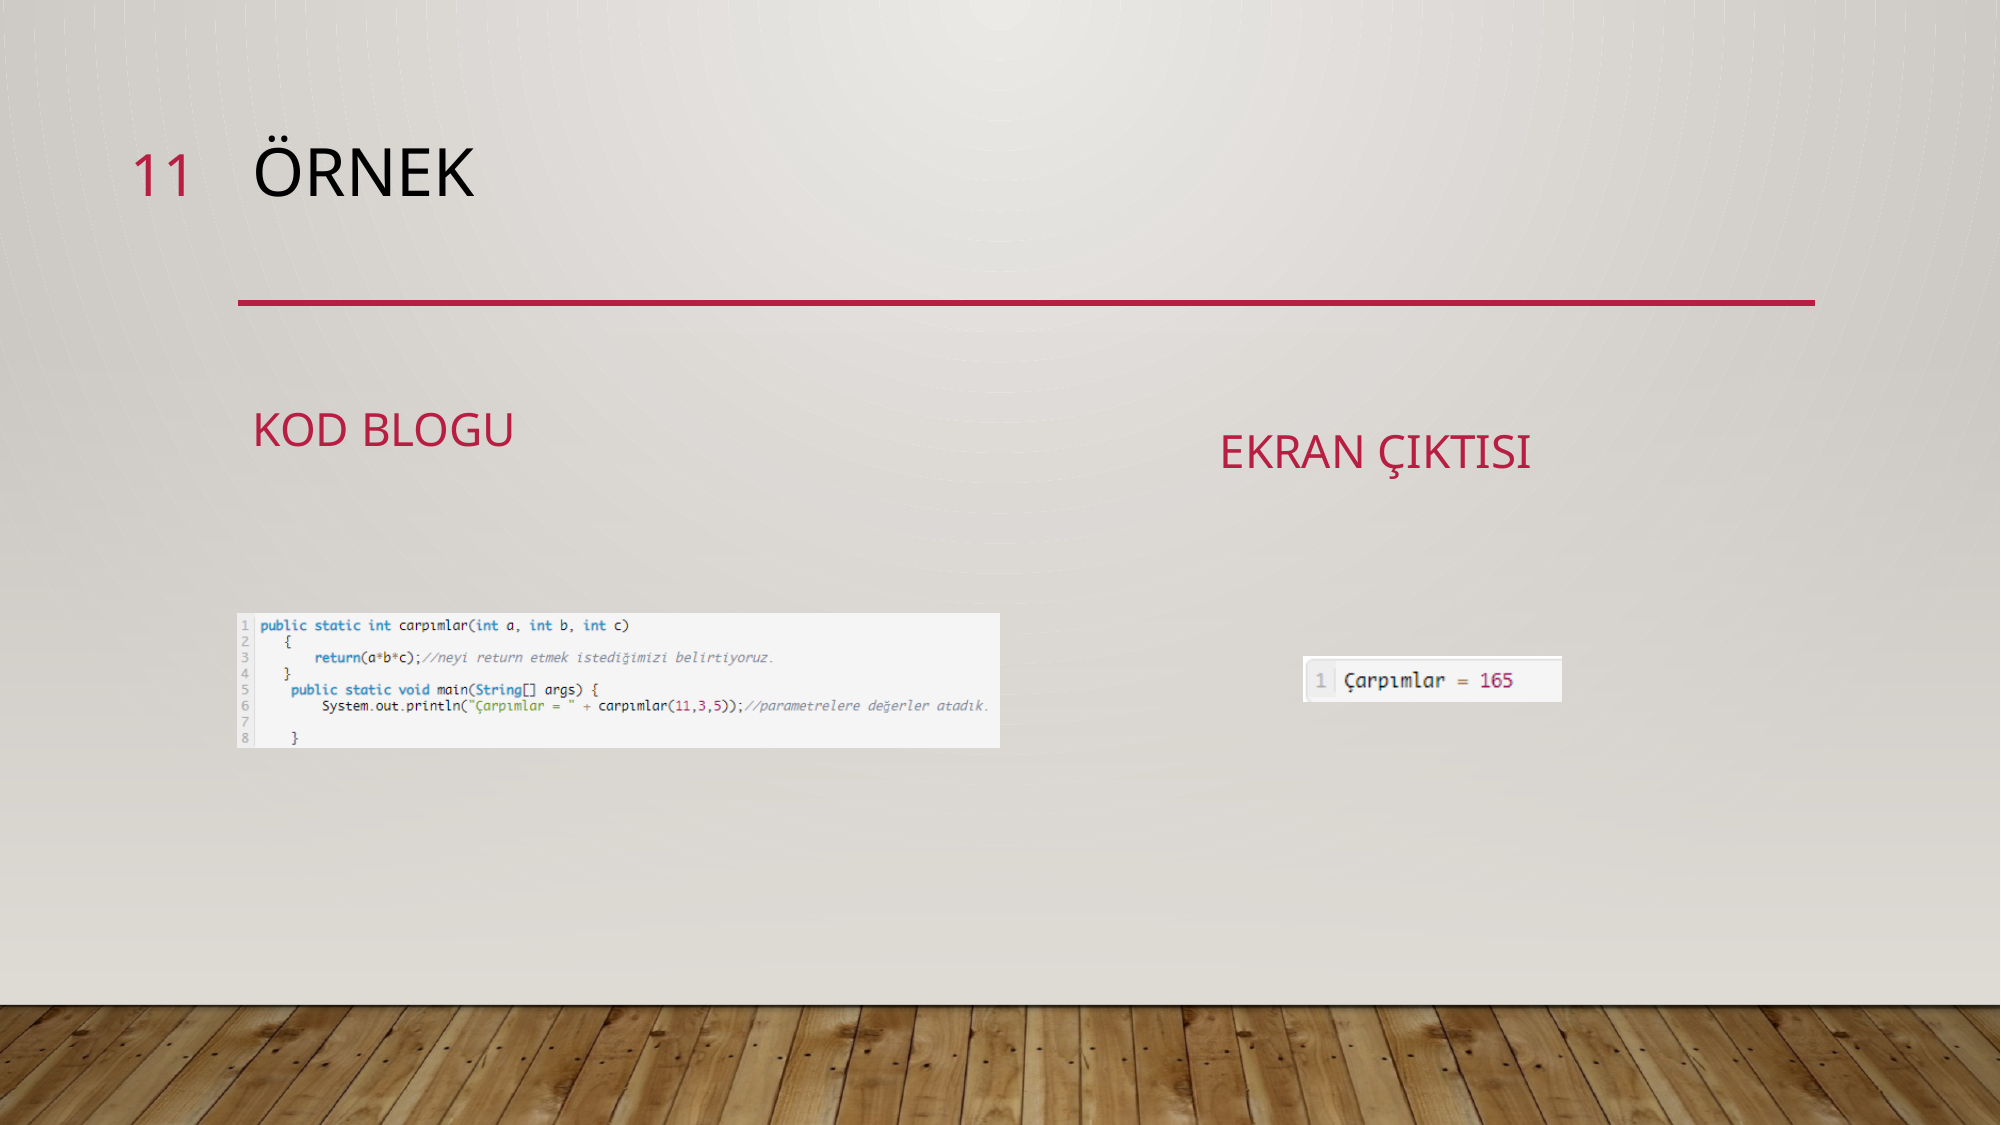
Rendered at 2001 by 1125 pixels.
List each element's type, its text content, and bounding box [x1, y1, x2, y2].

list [1303, 656, 1562, 703]
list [237, 612, 1000, 748]
picture [0, 1005, 2000, 1125]
list Kod Blogu [237, 331, 1000, 463]
title Örnek [237, 131, 1814, 306]
slide_number 11 [78, 131, 212, 214]
list Ekran çıktısı [1204, 353, 1967, 485]
